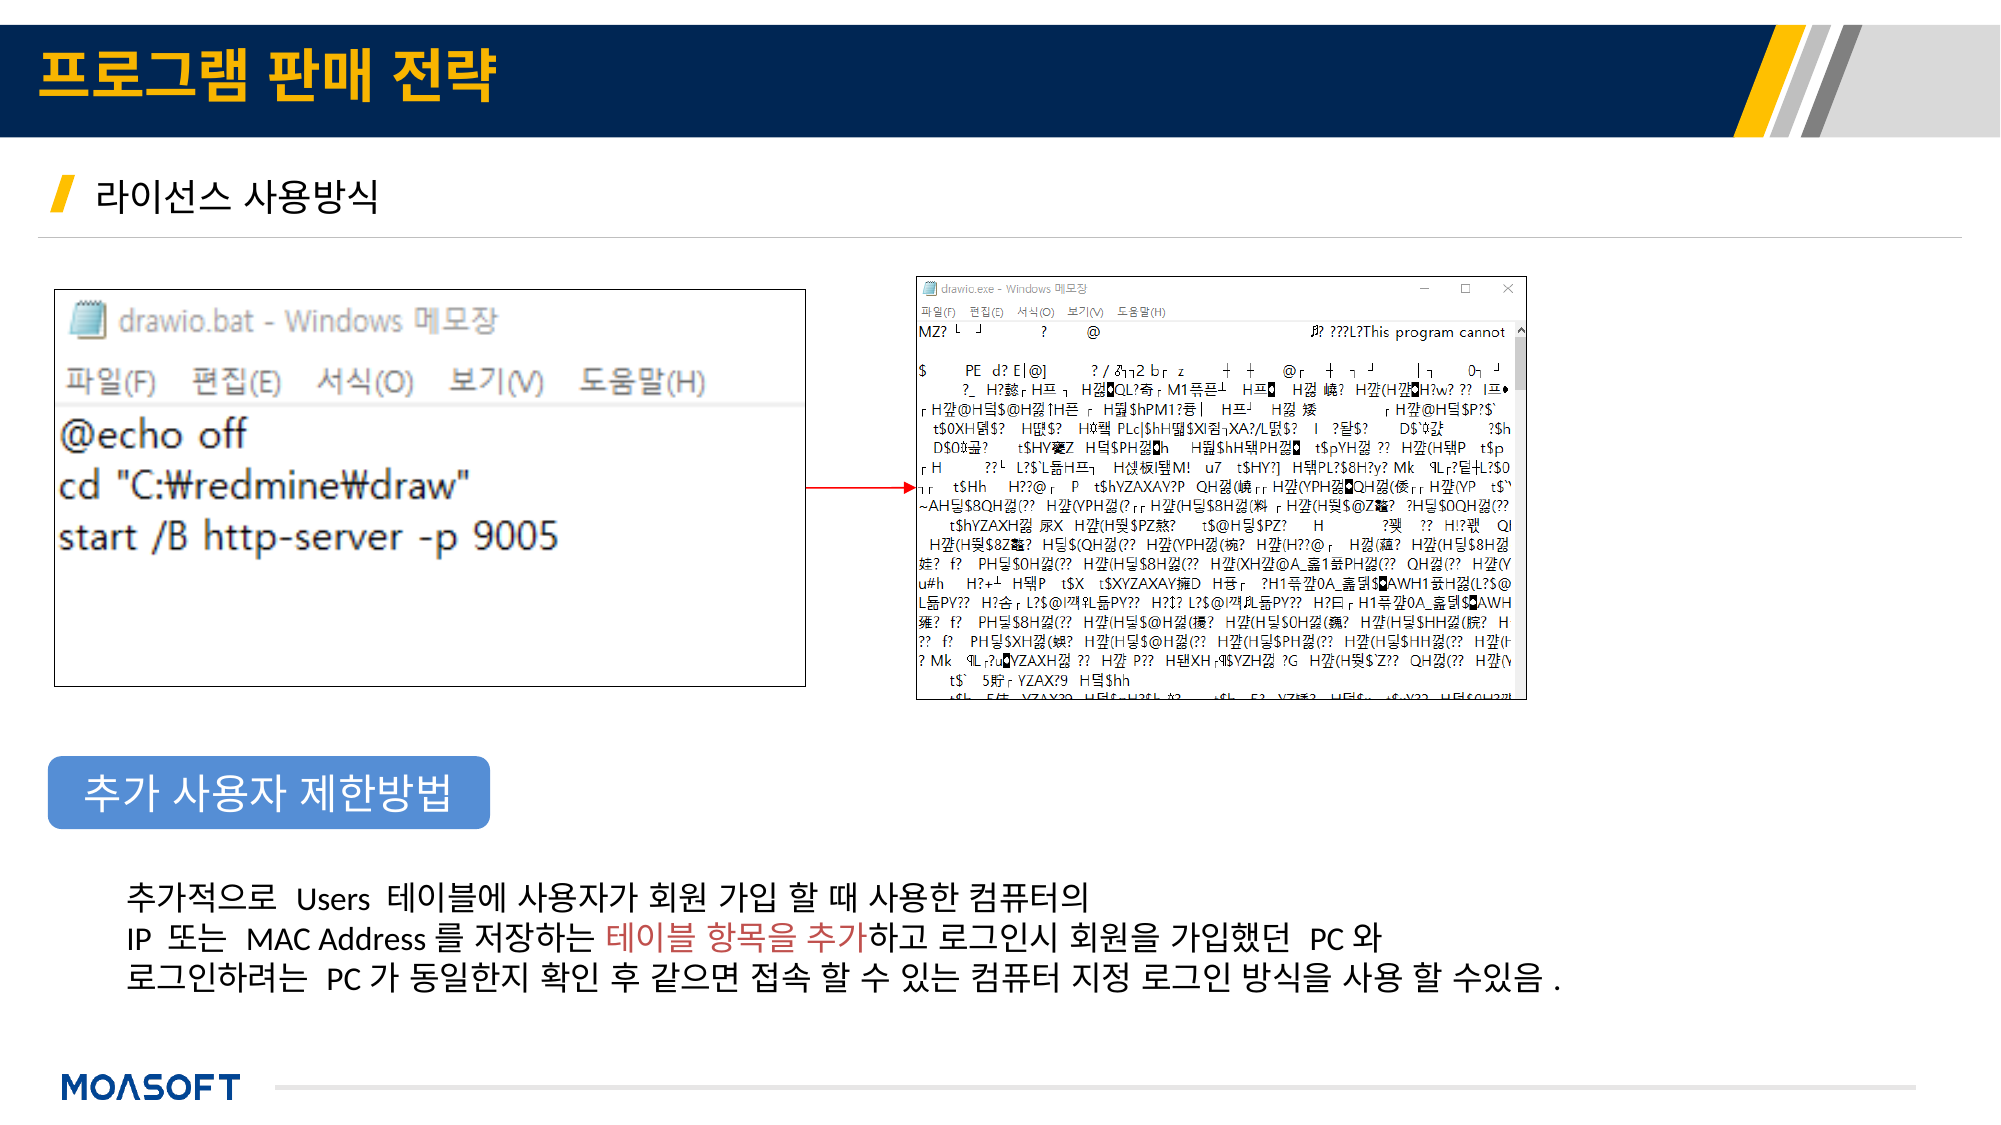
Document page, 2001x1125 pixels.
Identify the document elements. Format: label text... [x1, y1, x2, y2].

picture [62, 1074, 240, 1100]
text_box 라이선스 사용방식 [80, 166, 1975, 226]
text_box 추가적으로 Users 테이블에 사용자가 회원 가입 할 때 사용한 컴퓨터의 IP 또는 MAC Address를 저장하는 테이블 항목을 추가하고 로그인시 회원을 가입했던 PC와 로그인하려는 PC가 동일한지 확인 후 같으면 접속 할 수 있는 컴퓨터 지정 로그인 방식을 사용 할 수있음. [111, 870, 1722, 1005]
picture [54, 289, 807, 687]
title 프로그램 판매 전략 [35, 37, 1188, 228]
picture [916, 276, 1527, 700]
text_box 추가 사용자 제한방법 [47, 756, 491, 830]
text_box [48, 172, 77, 215]
